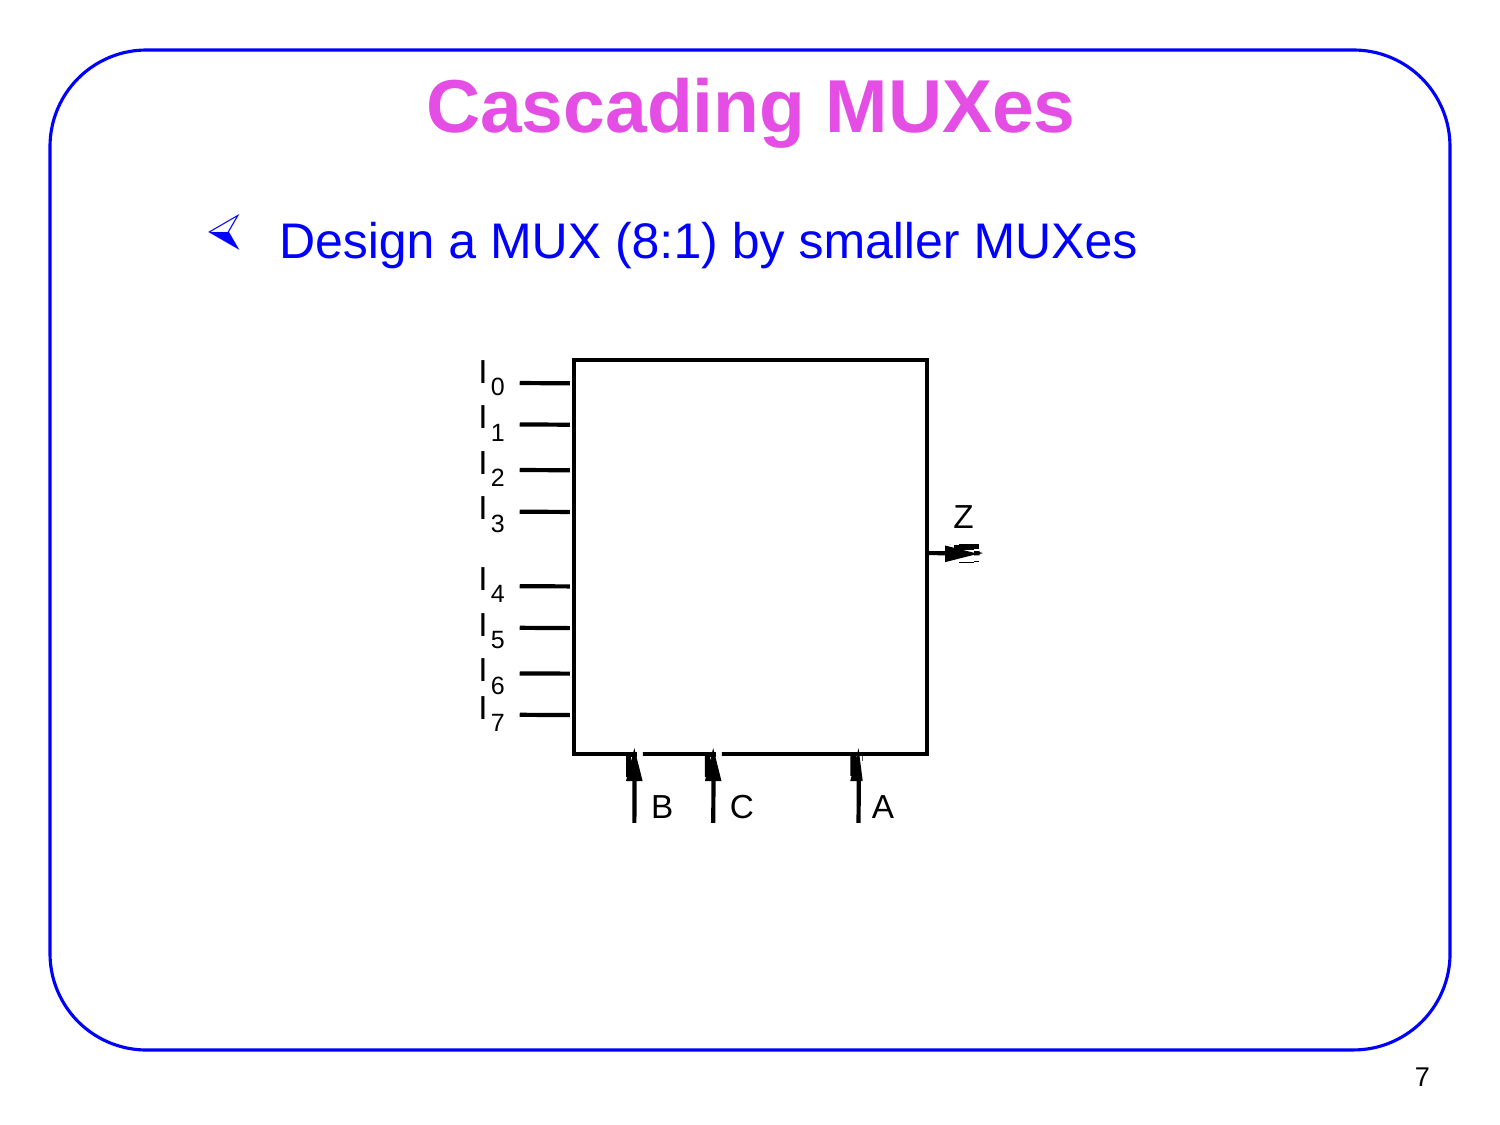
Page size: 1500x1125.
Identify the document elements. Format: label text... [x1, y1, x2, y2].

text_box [478, 648, 512, 685]
list Design a MUX (8:1) by smaller MUXes [112, 200, 1388, 963]
text_box B [650, 785, 683, 826]
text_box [478, 685, 512, 737]
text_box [478, 440, 512, 486]
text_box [478, 349, 512, 394]
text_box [478, 395, 512, 440]
text_box Z [953, 495, 984, 535]
text_box C [729, 785, 764, 826]
picture [704, 752, 722, 782]
slide_number 7 [1351, 1047, 1444, 1104]
text_box A [871, 785, 902, 826]
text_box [478, 557, 512, 602]
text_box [478, 602, 512, 648]
text_box [574, 360, 927, 755]
picture [944, 544, 980, 563]
picture [849, 756, 863, 782]
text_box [478, 486, 512, 538]
picture [625, 752, 643, 782]
title Cascading MUXes [113, 66, 1389, 140]
